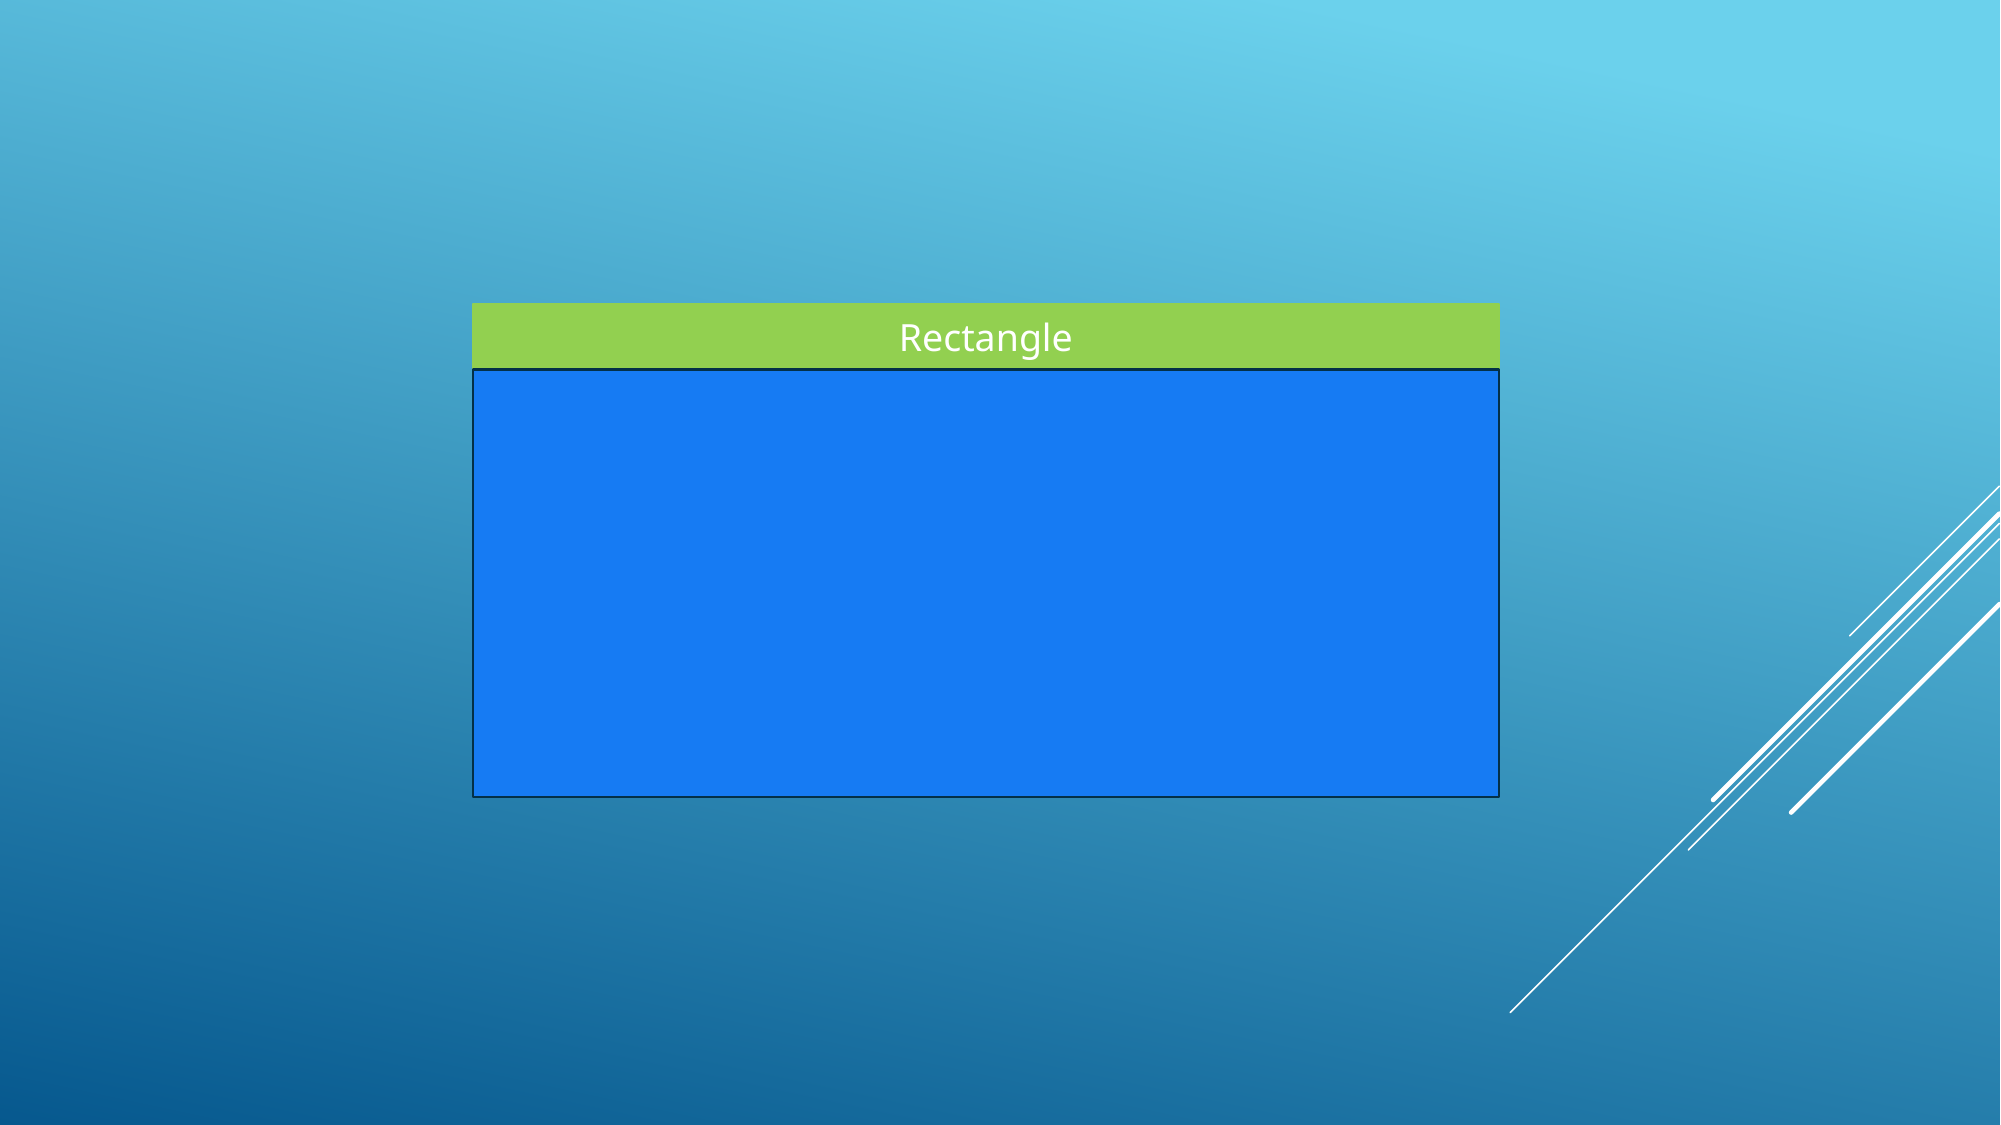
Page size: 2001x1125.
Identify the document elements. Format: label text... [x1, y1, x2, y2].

text_box [472, 368, 1500, 798]
text_box Rectangle [472, 303, 1500, 368]
